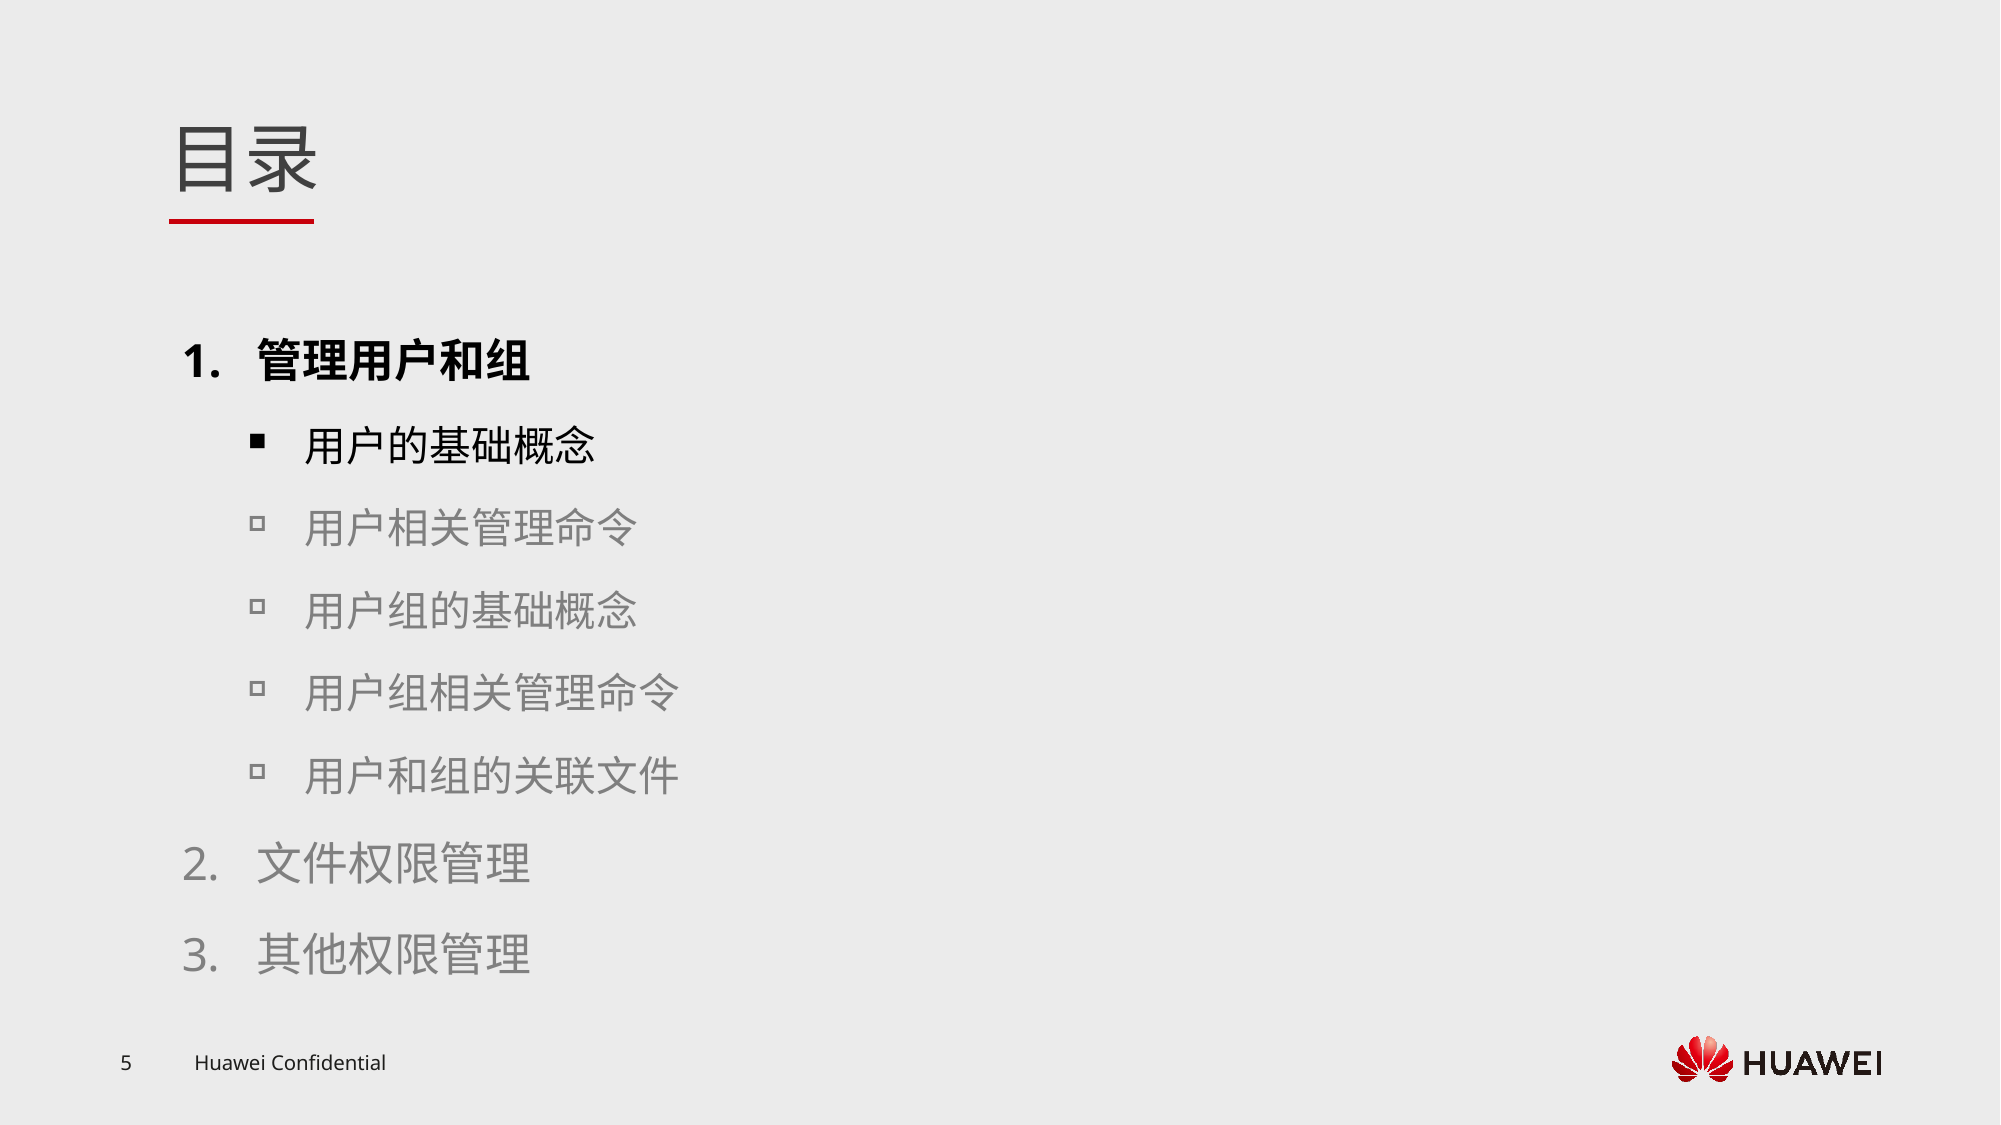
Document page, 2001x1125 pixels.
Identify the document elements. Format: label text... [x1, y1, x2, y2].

picture [1672, 1036, 1881, 1082]
list 管理用户和组 用户的基础概念 用户相关管理命令 用户组的基础概念 用户组相关管理命令 用户和组的关联文件 文件权限管理 其他权限管理 [167, 302, 1833, 970]
